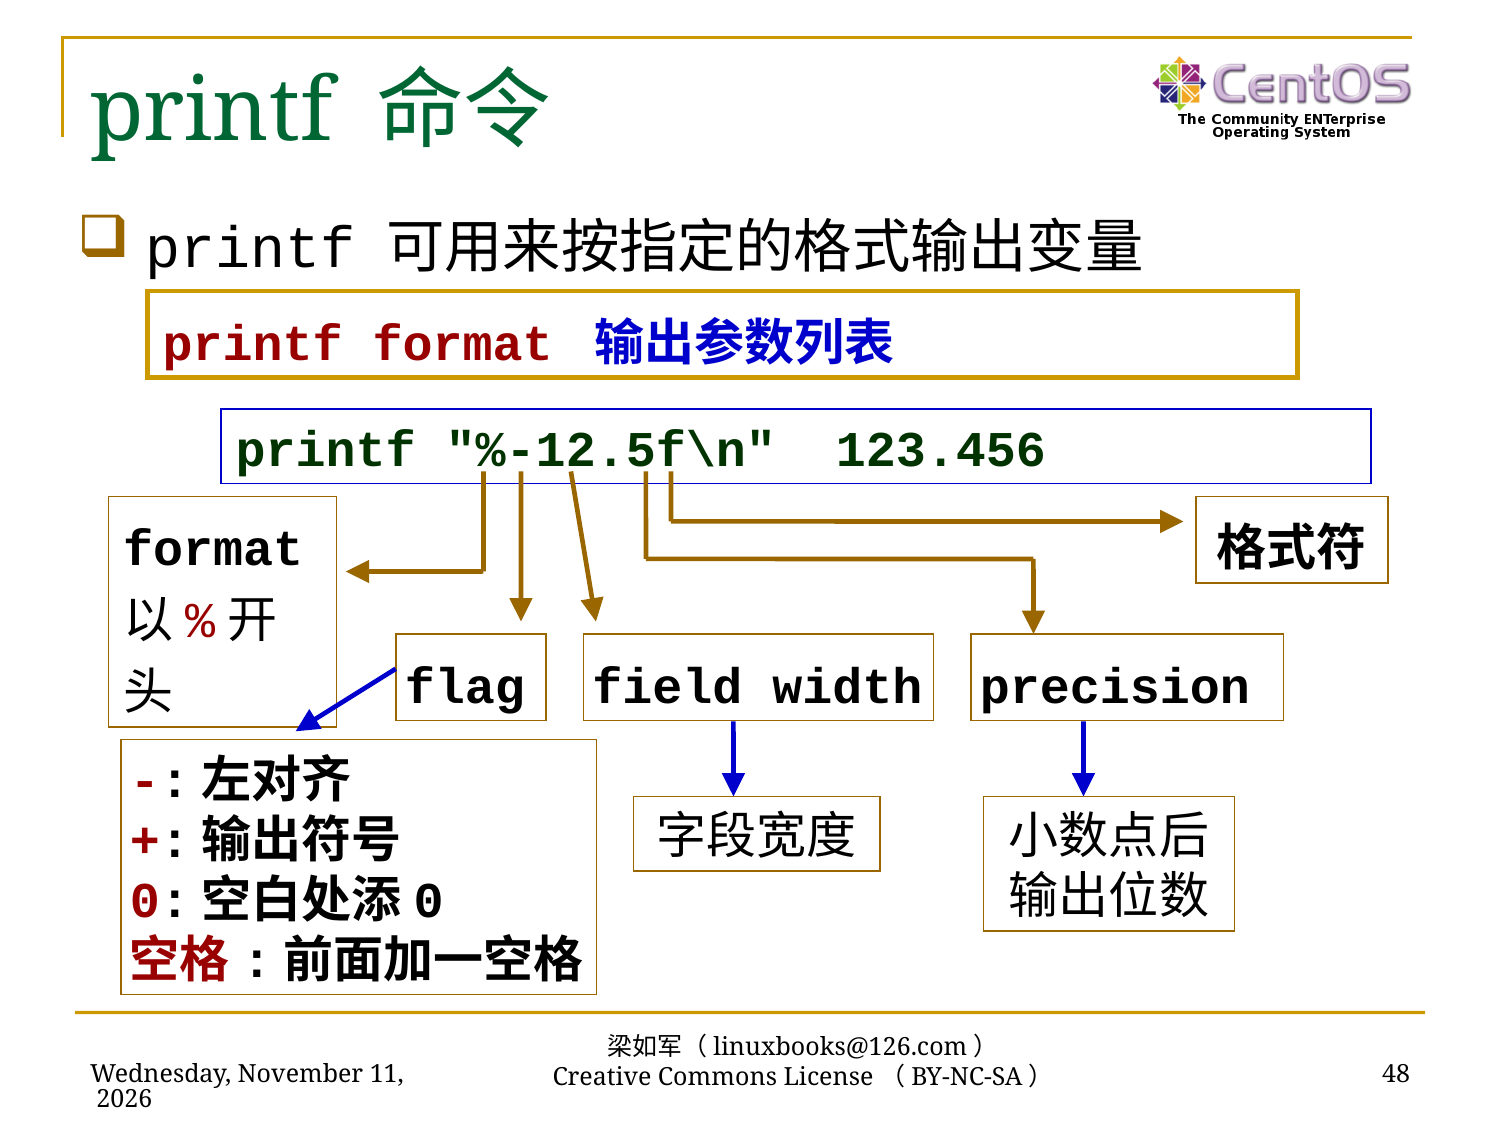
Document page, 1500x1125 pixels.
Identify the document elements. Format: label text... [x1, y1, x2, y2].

text_box [670, 511, 1184, 532]
text_box [1073, 721, 1094, 796]
slide_number 48 [1074, 1023, 1426, 1100]
text_box [1023, 559, 1044, 633]
text_box precision [970, 633, 1284, 721]
text_box format 以%开头 [108, 496, 337, 728]
text_box [295, 668, 396, 732]
text_box printf format 输出参数列表 [147, 290, 1298, 378]
text_box printf "%-12.5f\n" 123.456 [220, 408, 1371, 484]
title printf 命令 [74, 45, 1426, 233]
text_box [345, 561, 483, 582]
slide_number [74, 1023, 426, 1100]
text_box printf 可用来按指定的格式输出变量 [62, 187, 1388, 287]
text_box field width [583, 633, 934, 721]
footer 梁如军（linuxbooks@126.com） Creative Commons License（BY-NC-SA） [359, 1022, 1247, 1099]
text_box 小数点后输出位数 [983, 796, 1235, 932]
text_box [510, 471, 532, 622]
text_box -:左对齐 +:输出符号 0:空白处添0 空格:前面加一空格 [120, 739, 597, 995]
text_box 格式符 [1195, 496, 1388, 584]
text_box [570, 471, 603, 622]
text_box 字段宽度 [633, 796, 880, 872]
text_box [723, 721, 744, 796]
text_box flag [395, 633, 546, 721]
